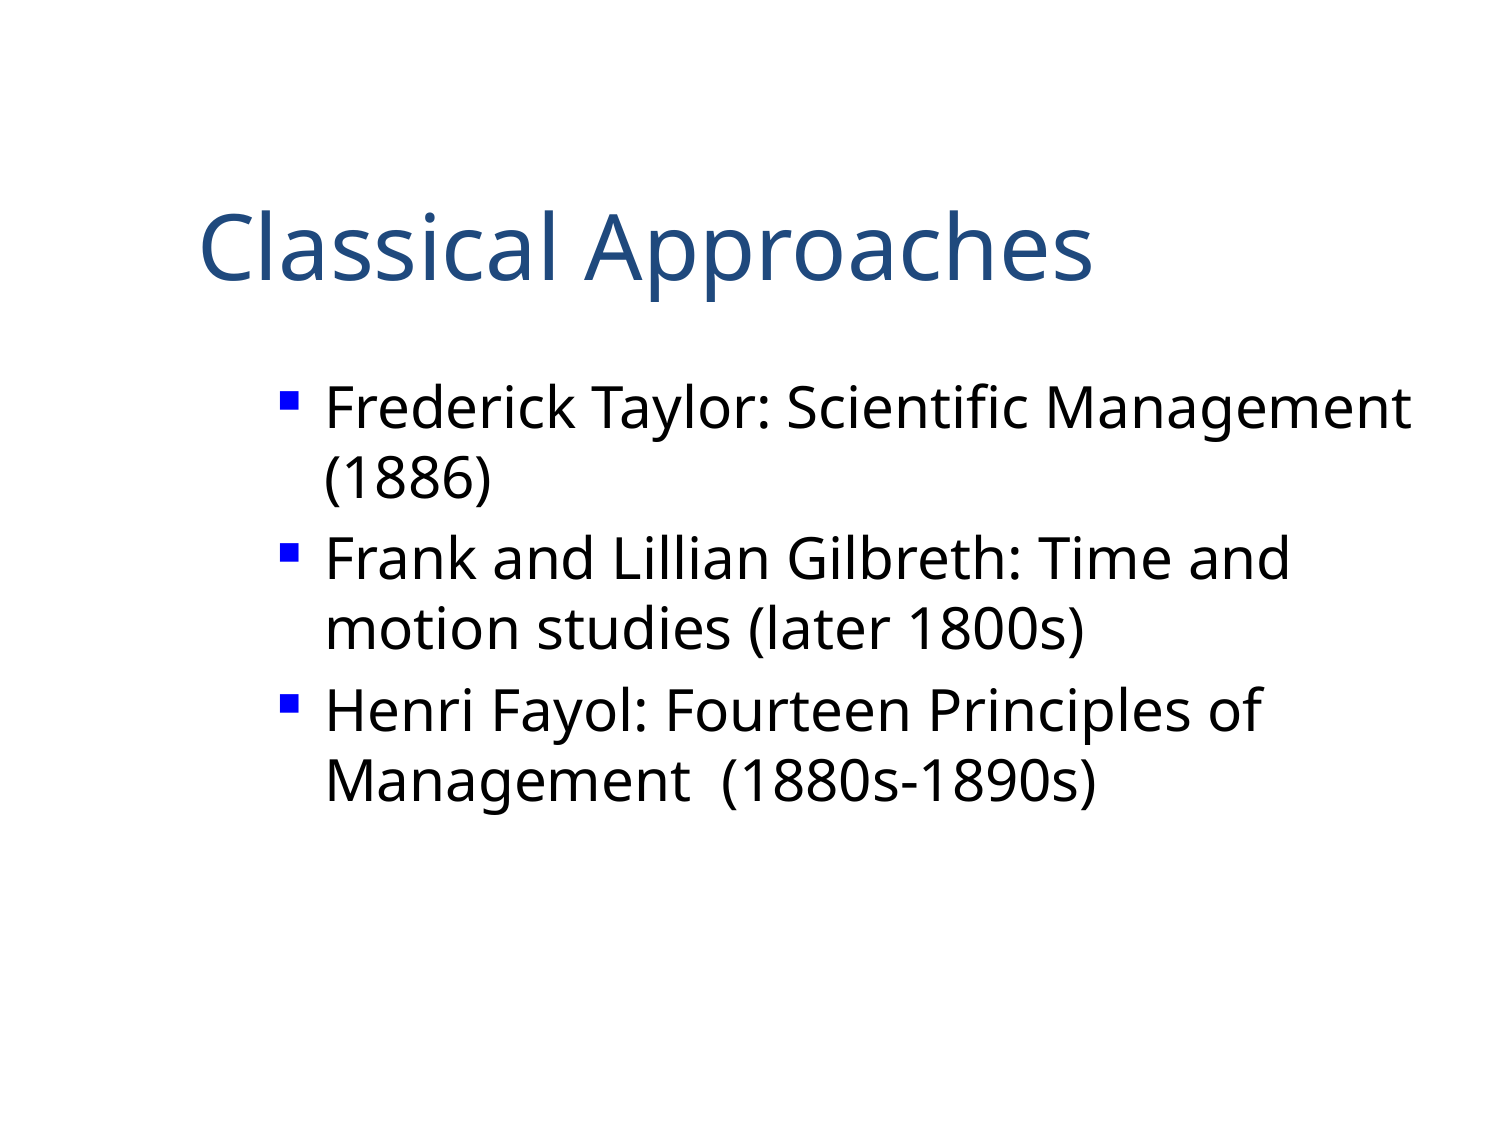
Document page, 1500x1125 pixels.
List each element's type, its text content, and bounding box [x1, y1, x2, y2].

text_box Frederick Taylor: Scientific Management (1886) Frank and Lillian Gilbreth: Time and motion studies (later 1800s) Henri Fayol: Fourteen Principles of Management (1880s-1890s) [187, 362, 1463, 1038]
text_box Classical Approaches [182, 66, 1461, 307]
